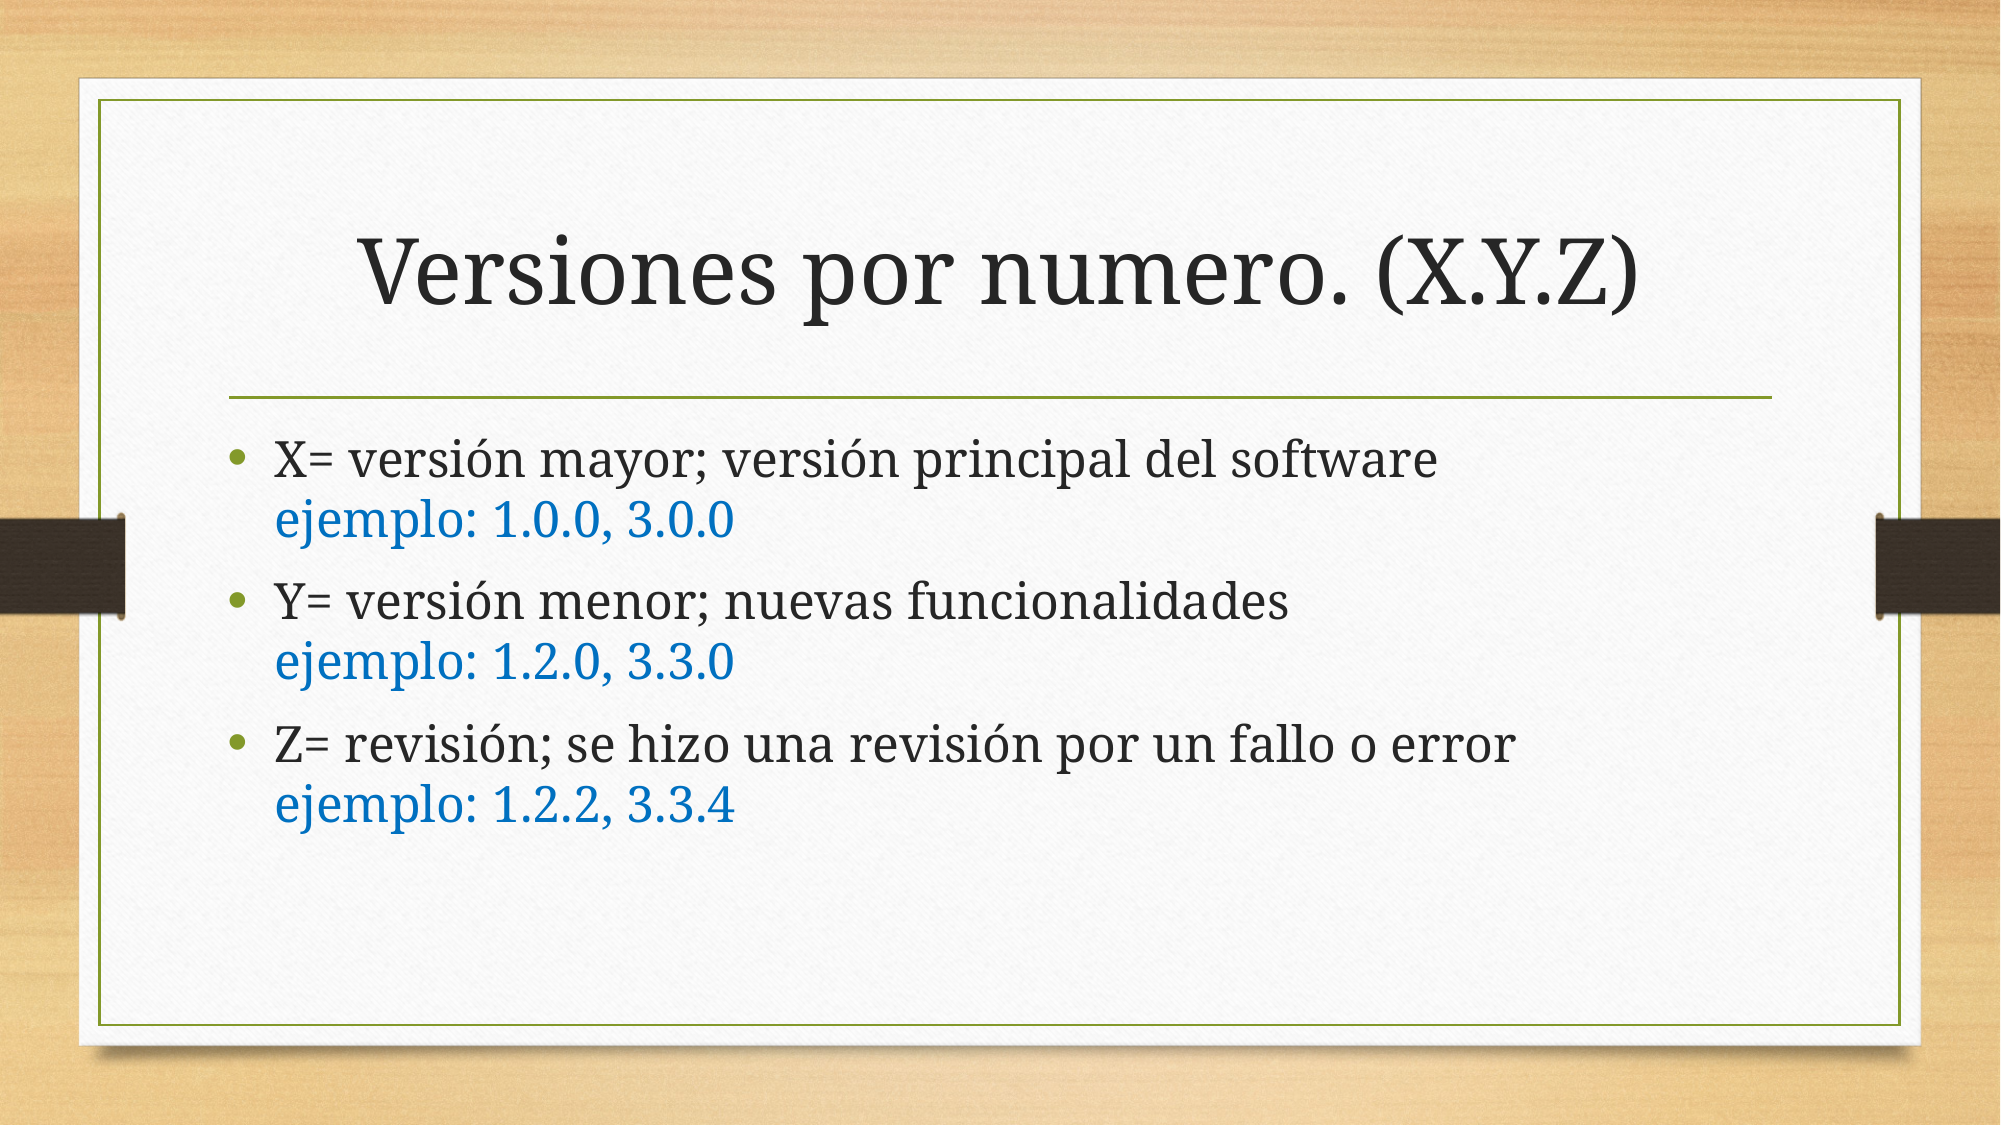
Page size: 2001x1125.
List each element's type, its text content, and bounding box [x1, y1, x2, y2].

picture [0, 0, 2001, 1125]
list X= versión mayor; versión principal del software ejemplo: 1.0.0, 3.0.0 Y= versión menor; nuevas funcionalidades ejemplo: 1.2.0, 3.3.0 Z= revisión; se hizo una revisión por un fallo o error ejemplo: 1.2.2, 3.3.4 [212, 419, 1788, 964]
title Versiones por numero. (X.Y.Z) [212, 161, 1788, 375]
